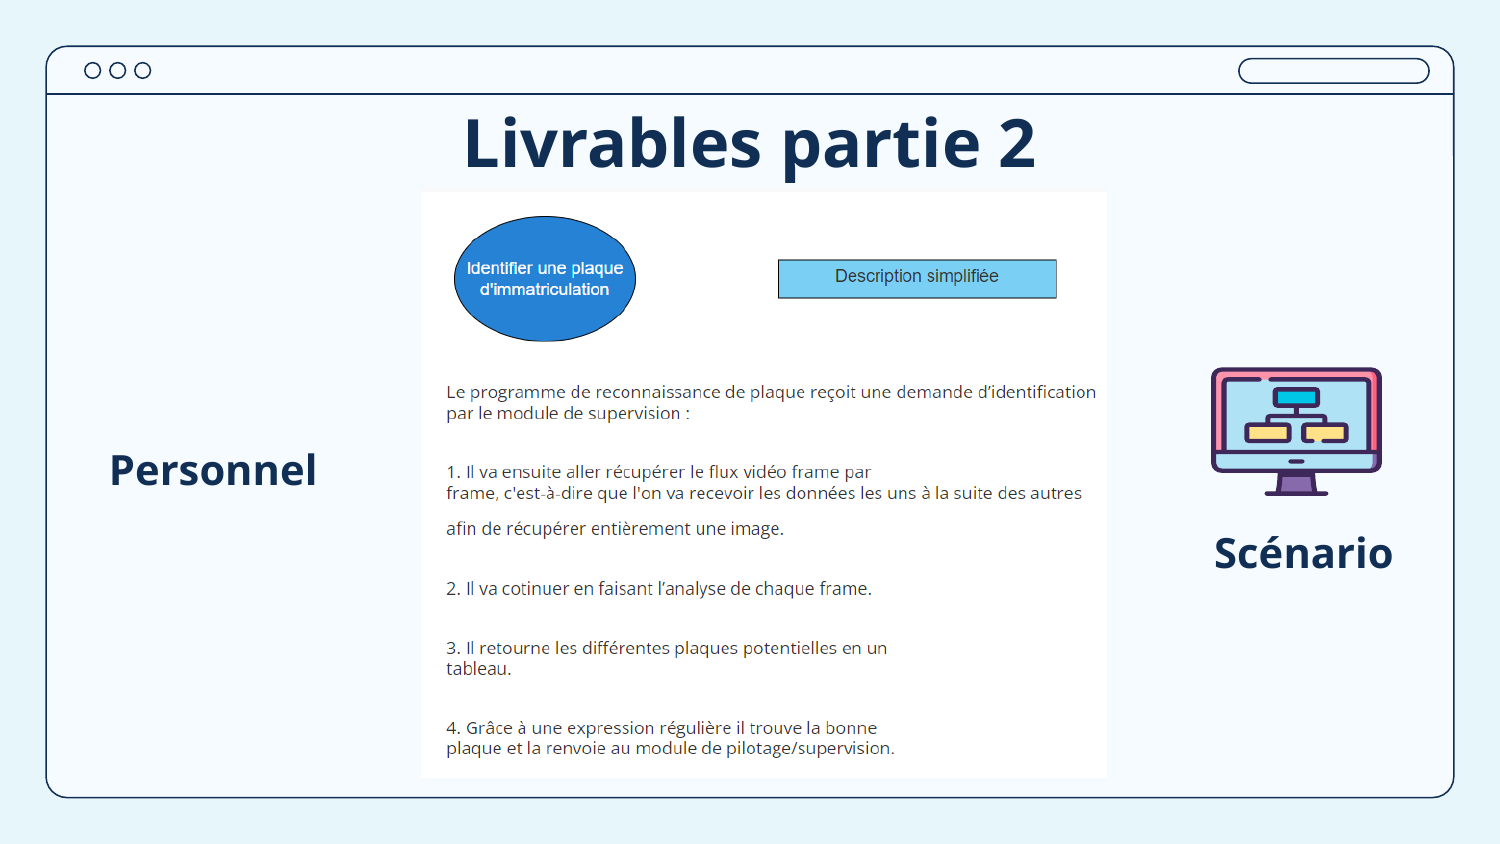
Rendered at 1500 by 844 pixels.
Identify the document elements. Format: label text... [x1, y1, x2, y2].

picture [421, 187, 1107, 778]
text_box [1210, 367, 1383, 497]
title Livrables partie 2 [118, 85, 1382, 180]
text_box Personnel [9, 440, 416, 509]
text_box Scénario [1112, 523, 1500, 592]
